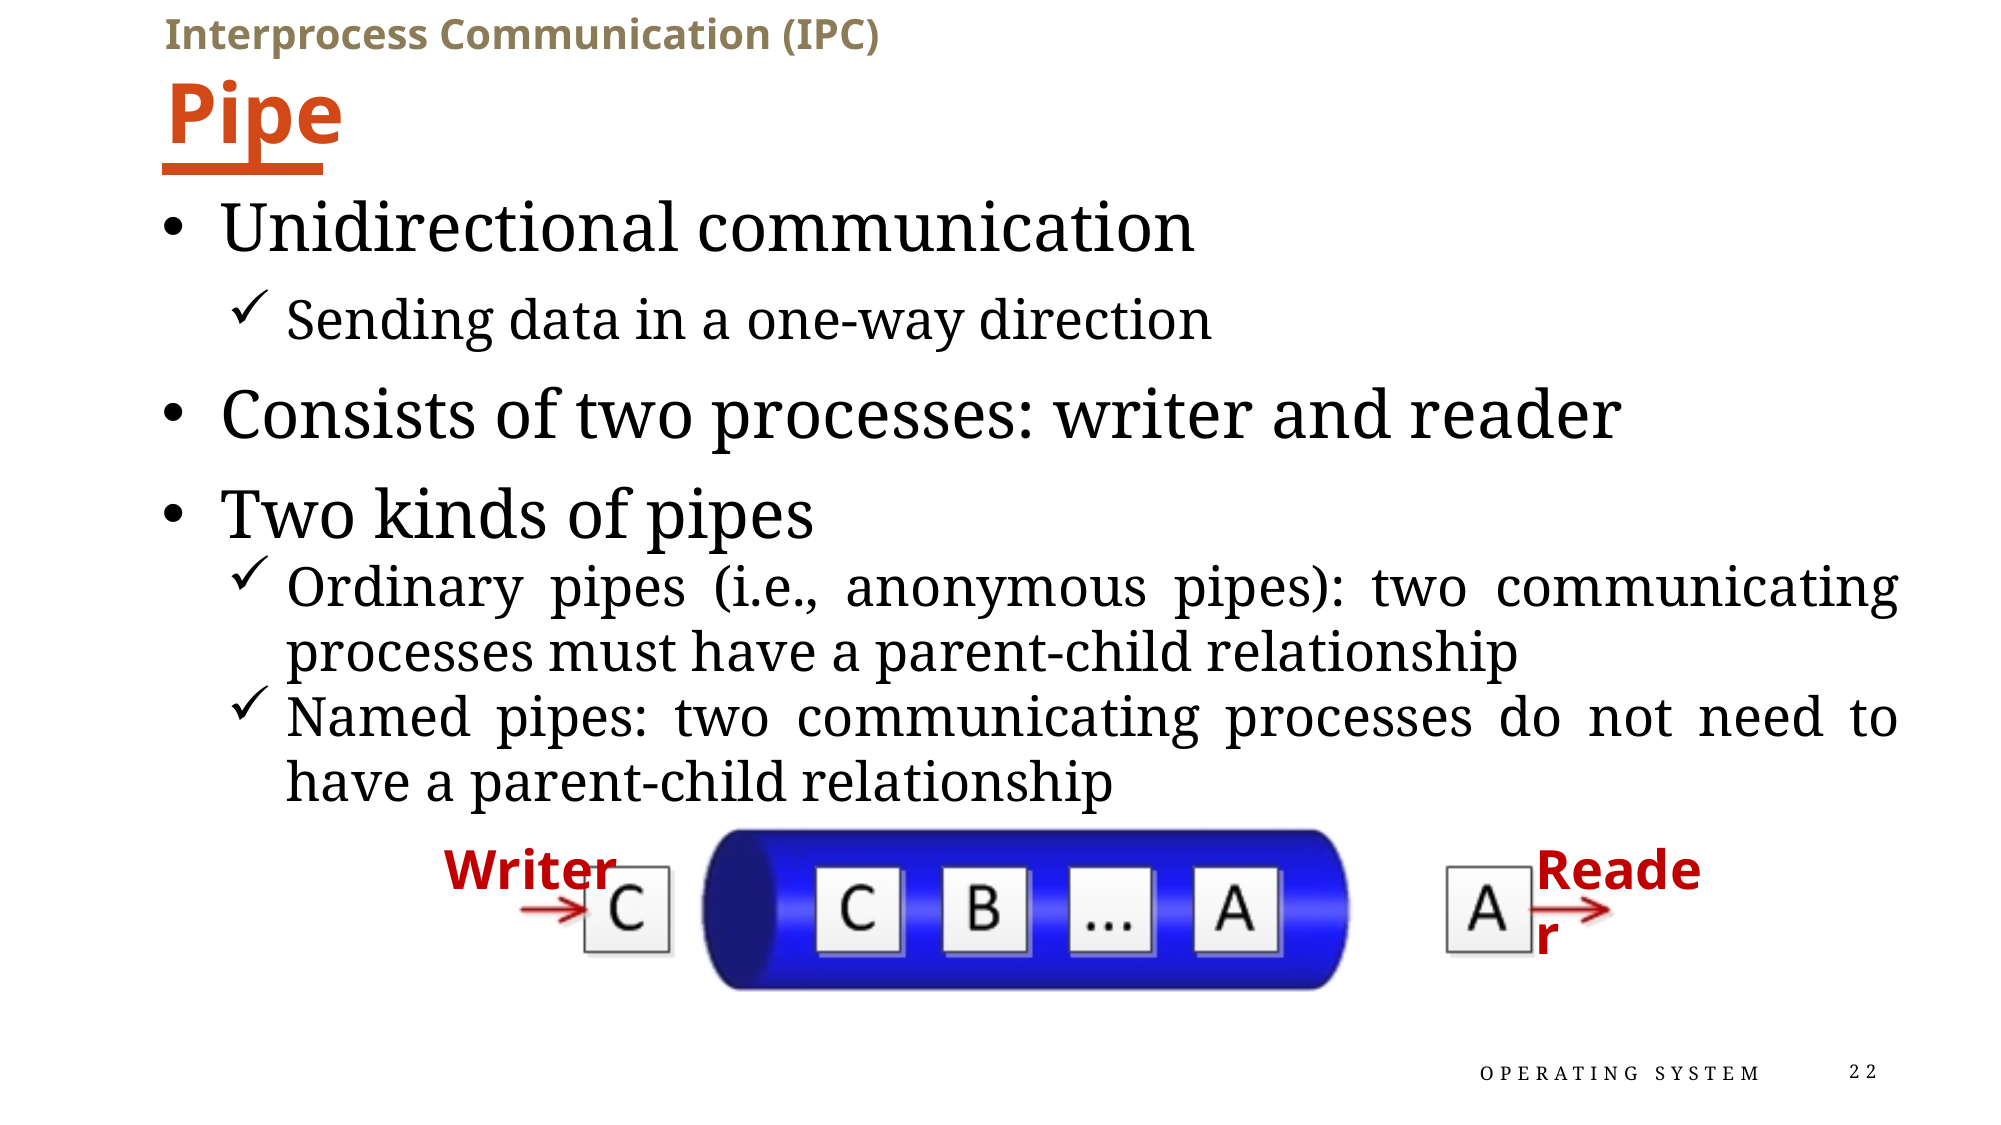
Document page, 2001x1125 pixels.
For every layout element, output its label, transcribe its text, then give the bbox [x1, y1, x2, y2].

text_box Reader [1625, 828, 1730, 973]
footer Operating System [1110, 1042, 1772, 1103]
title Pipe [150, 60, 1850, 144]
text_box Writer [429, 828, 497, 908]
text_box Interprocess Communication (IPC) [150, 0, 1850, 60]
slide_number 22 [1772, 1042, 1892, 1103]
text_box Unidirectional communication Sending data in a one-way direction Consists of two processes: writer and reader Two kinds of pipes Ordinary pipes (i.e., anonymous pipes): two communicating processes must have a parent-child relationship Named pipes: two communicating processes do not need to have a parent-child relationship [111, 177, 1917, 850]
picture [497, 824, 1625, 994]
